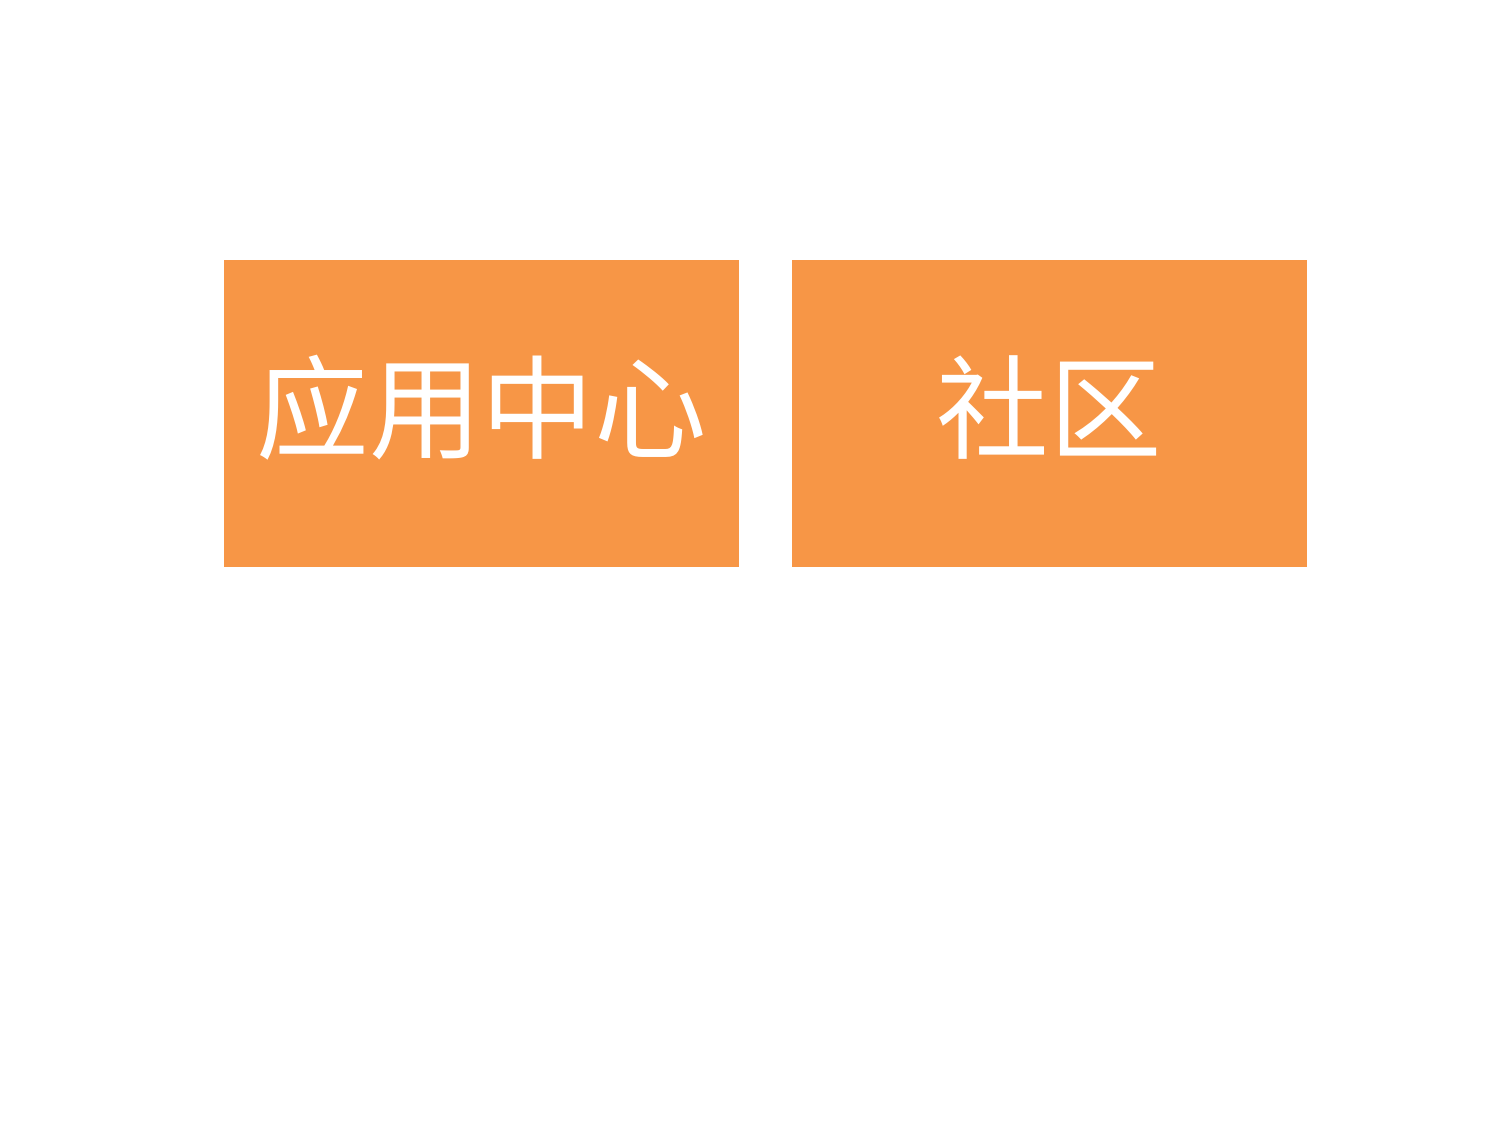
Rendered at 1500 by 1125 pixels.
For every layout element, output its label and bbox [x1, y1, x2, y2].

text_box [218, 255, 1310, 923]
